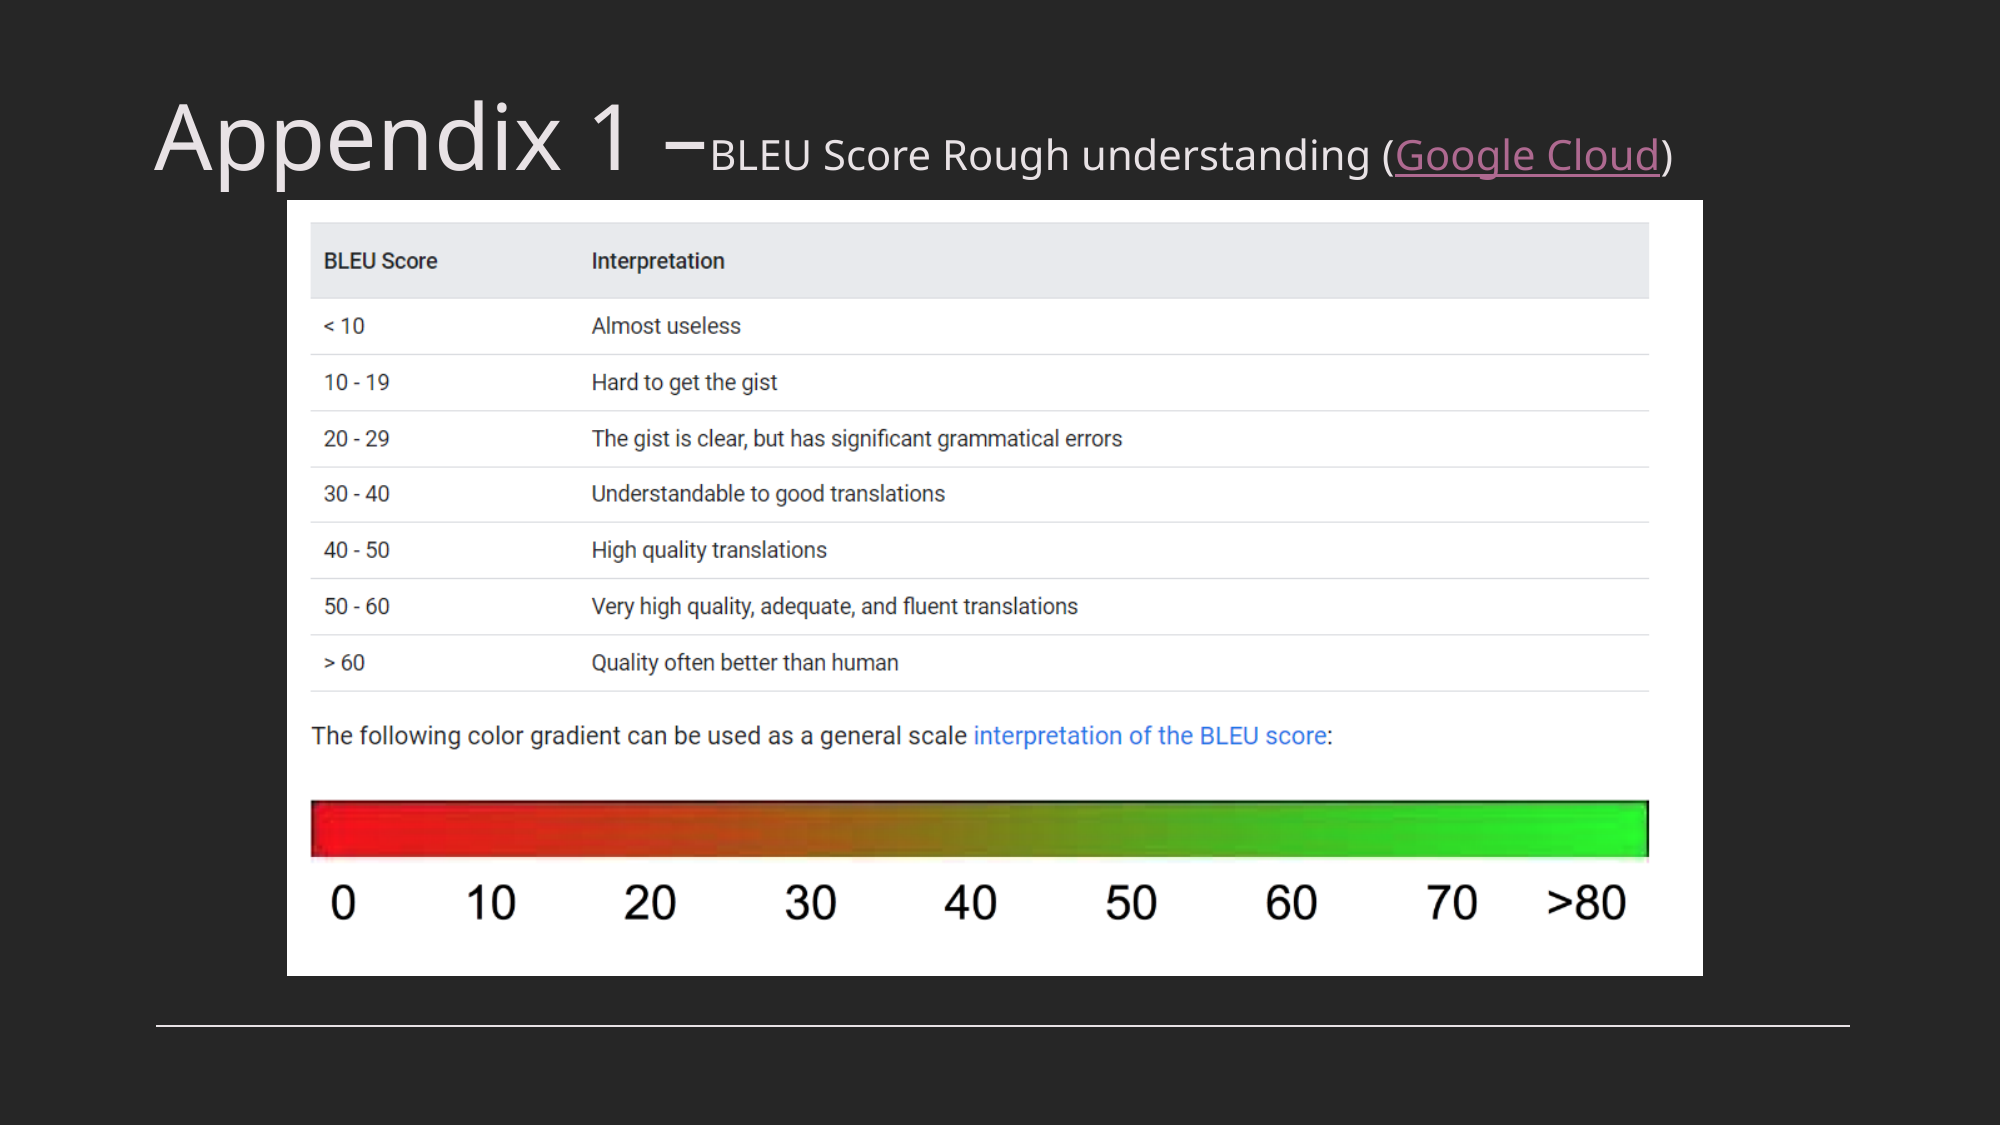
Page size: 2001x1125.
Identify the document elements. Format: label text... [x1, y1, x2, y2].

title Appendix 1 –BLEU Score Rough understanding (Google Cloud) [139, 18, 1850, 197]
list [287, 200, 1703, 976]
